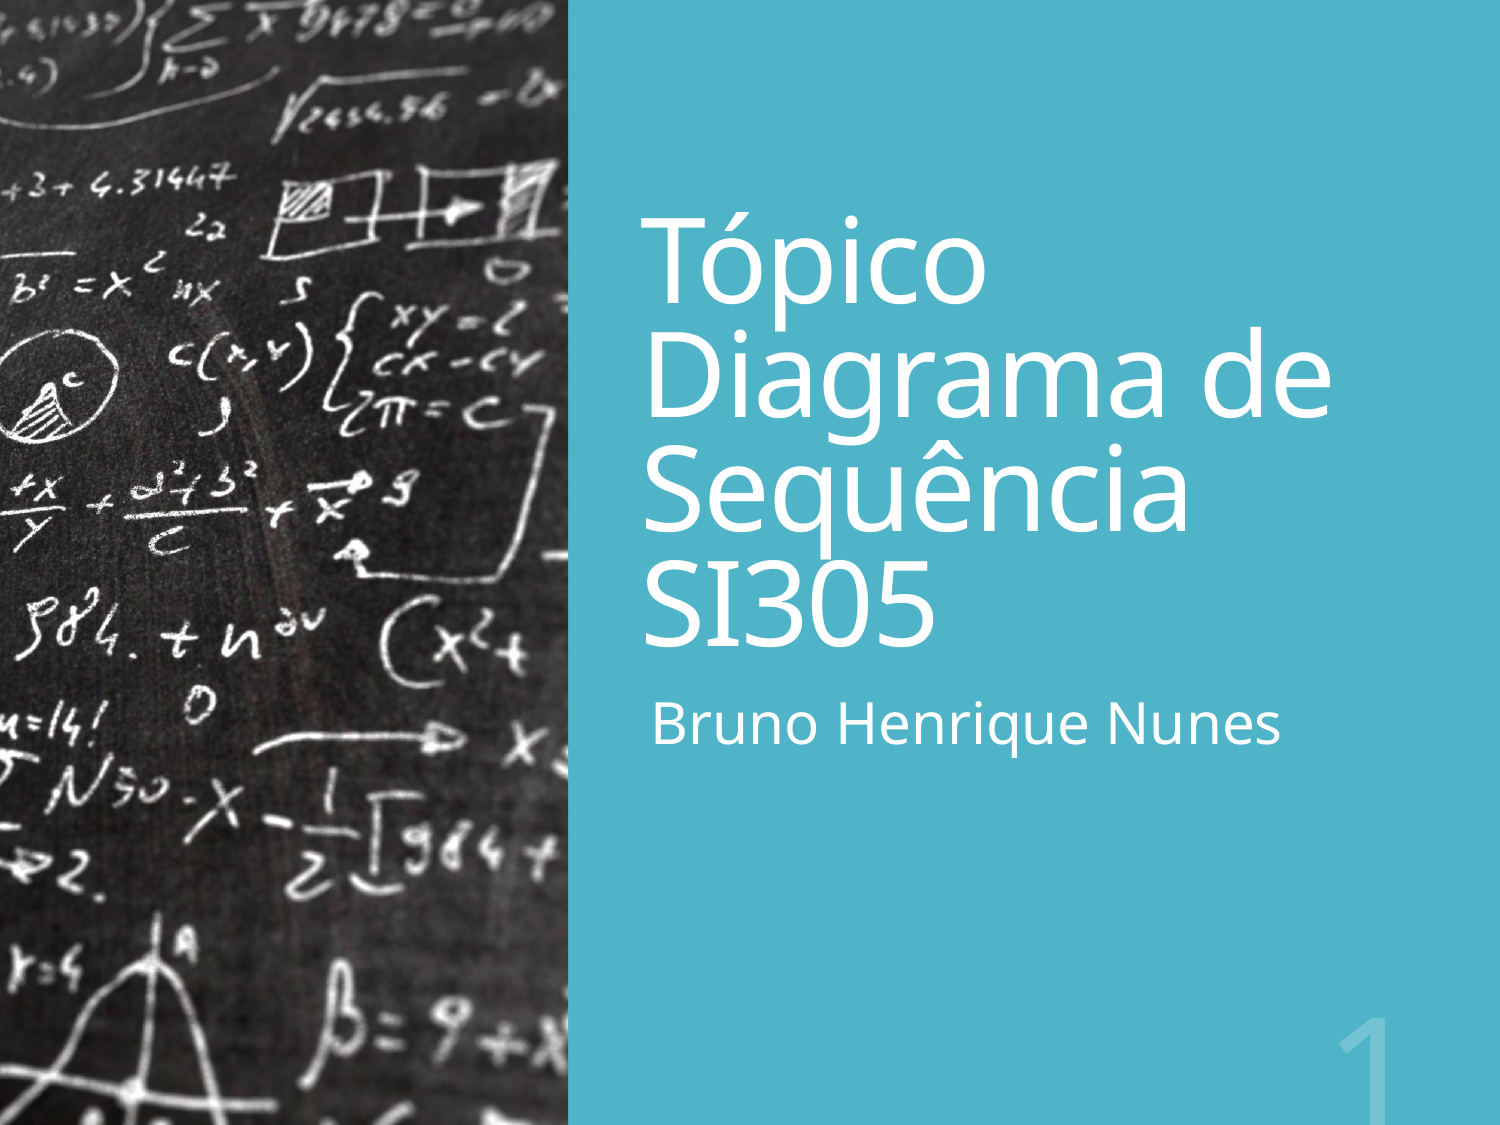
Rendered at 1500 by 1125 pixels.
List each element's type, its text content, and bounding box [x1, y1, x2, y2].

slide_number 1 [1078, 963, 1439, 1125]
title Tópico Diagrama de Sequência SI305 [625, 126, 1401, 677]
subtitle Bruno Henrique Nunes [635, 690, 1305, 961]
text_box [569, 0, 1500, 1125]
picture [0, 0, 569, 1125]
